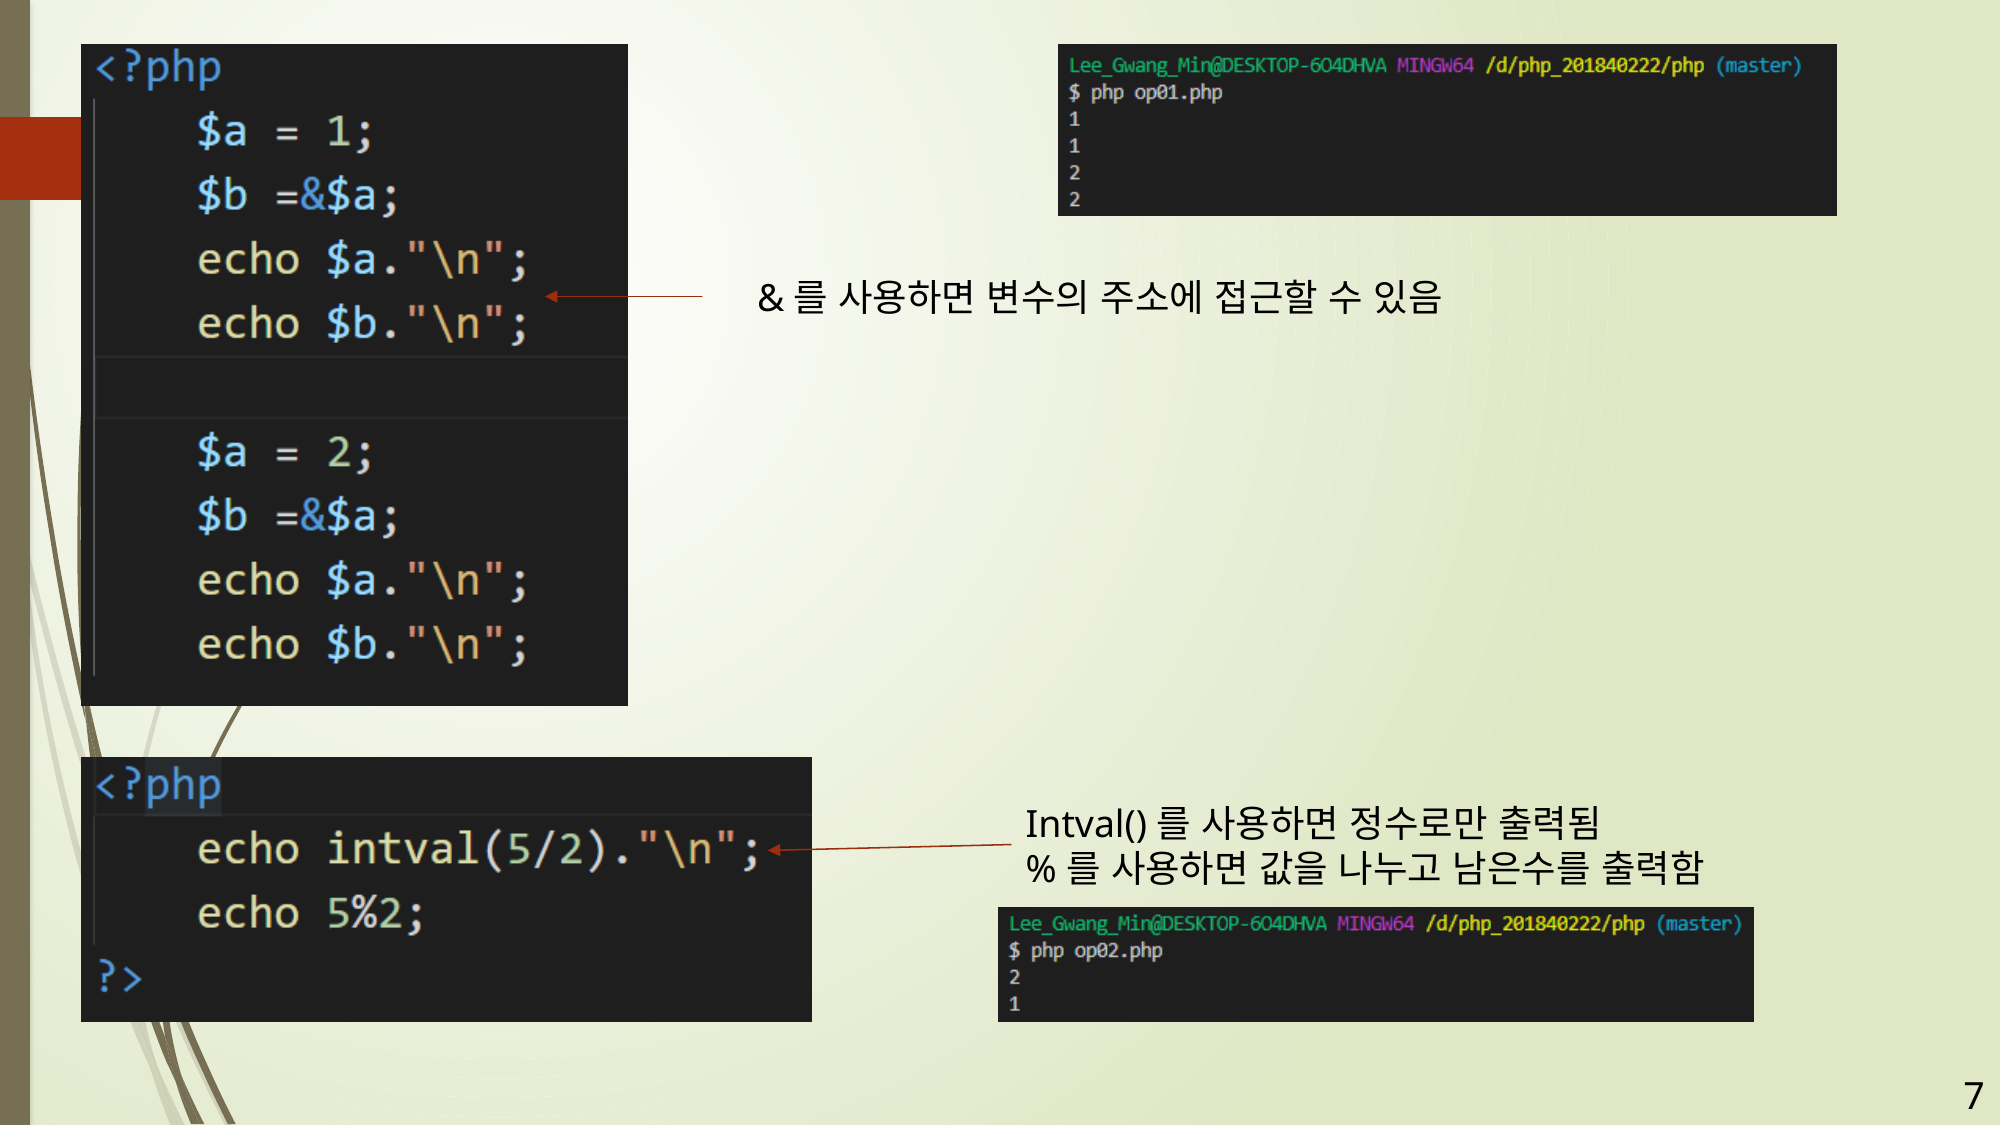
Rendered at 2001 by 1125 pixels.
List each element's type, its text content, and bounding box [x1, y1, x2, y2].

picture [81, 44, 628, 707]
picture [998, 907, 1754, 1023]
picture [81, 757, 812, 1023]
picture [1057, 44, 1837, 216]
text_box 7 [1948, 1064, 2000, 1125]
text_box &를 사용하면 변수의 주소에 접근할 수 있음 [742, 266, 1459, 326]
text_box Intval()를 사용하면 정수로만 출력됨 %를 사용하면 값을 나누고 남은수를 출력함 [1010, 792, 1720, 897]
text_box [767, 844, 988, 851]
